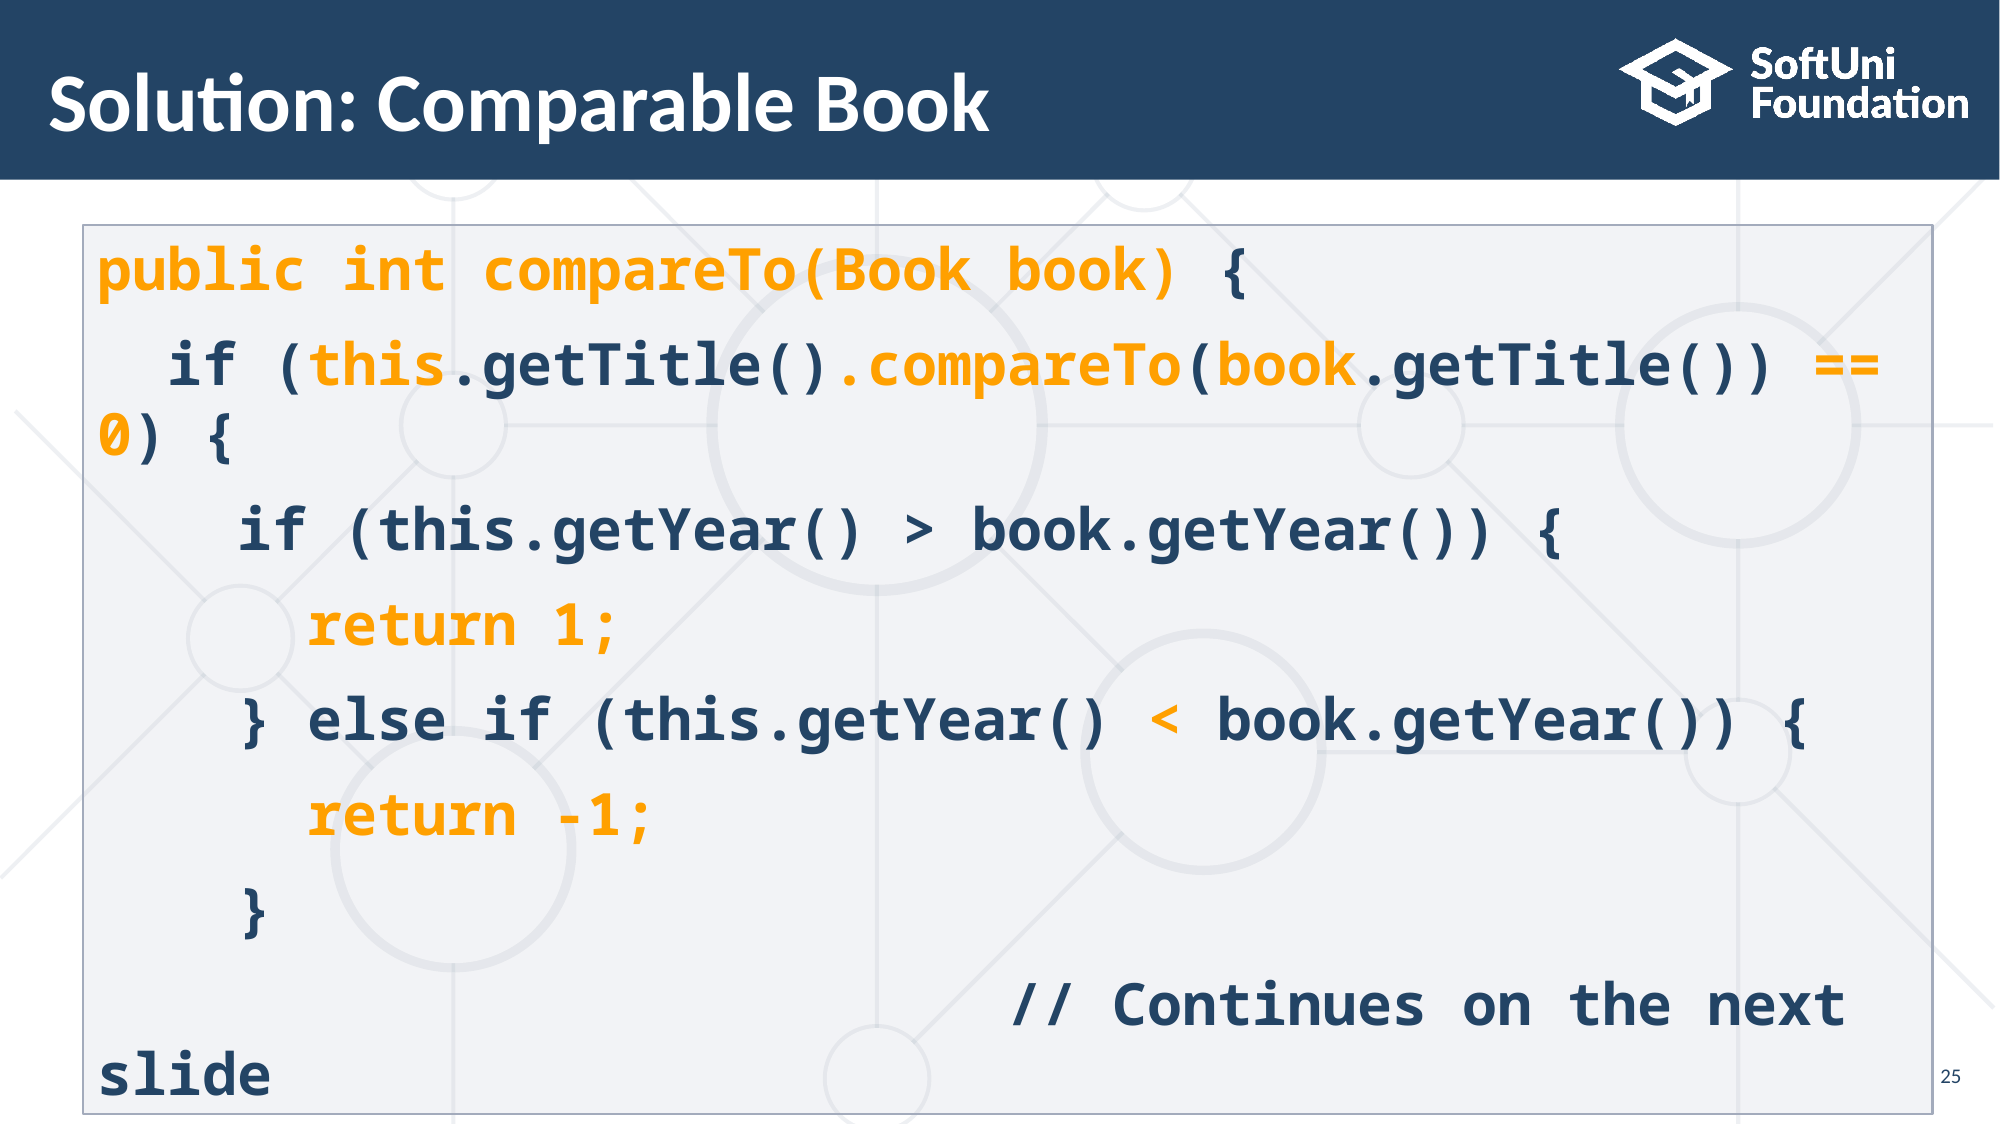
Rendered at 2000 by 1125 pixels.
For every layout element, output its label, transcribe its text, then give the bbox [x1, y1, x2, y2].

picture [1618, 38, 1968, 126]
slide_number 25 [1933, 1049, 1968, 1101]
text_box public int compareTo(Book book) { if (this.getTitle().compareTo(book.getTitle()) == 0) { if (this.getYear() > book.getYear()) { return 1; } else if (this.getYear() < book.getYear()) { return -1; } // Continues on the next slide [82, 224, 1933, 1115]
title Solution: Comparable Book [30, 6, 1602, 189]
